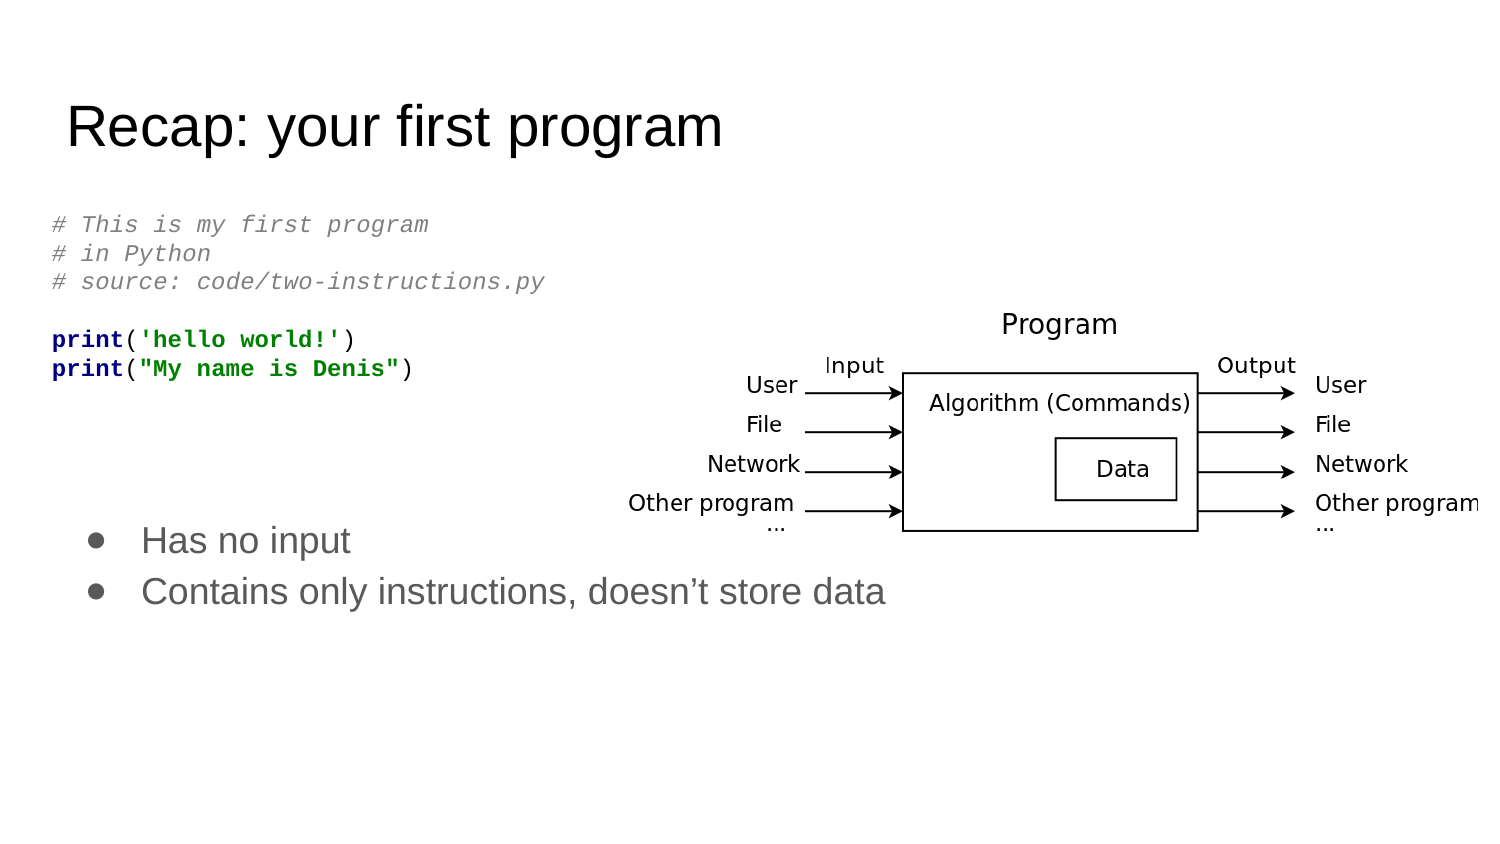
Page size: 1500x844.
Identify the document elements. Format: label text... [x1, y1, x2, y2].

title Recap: your first program [51, 72, 1449, 167]
picture [628, 308, 1478, 536]
list Has no input Contains only instructions, doesn’t store data [51, 493, 1449, 750]
text_box # This is my first program # in Python # source: code/two-instructions.py print('hello world!') print("My name is Denis") [36, 193, 750, 429]
